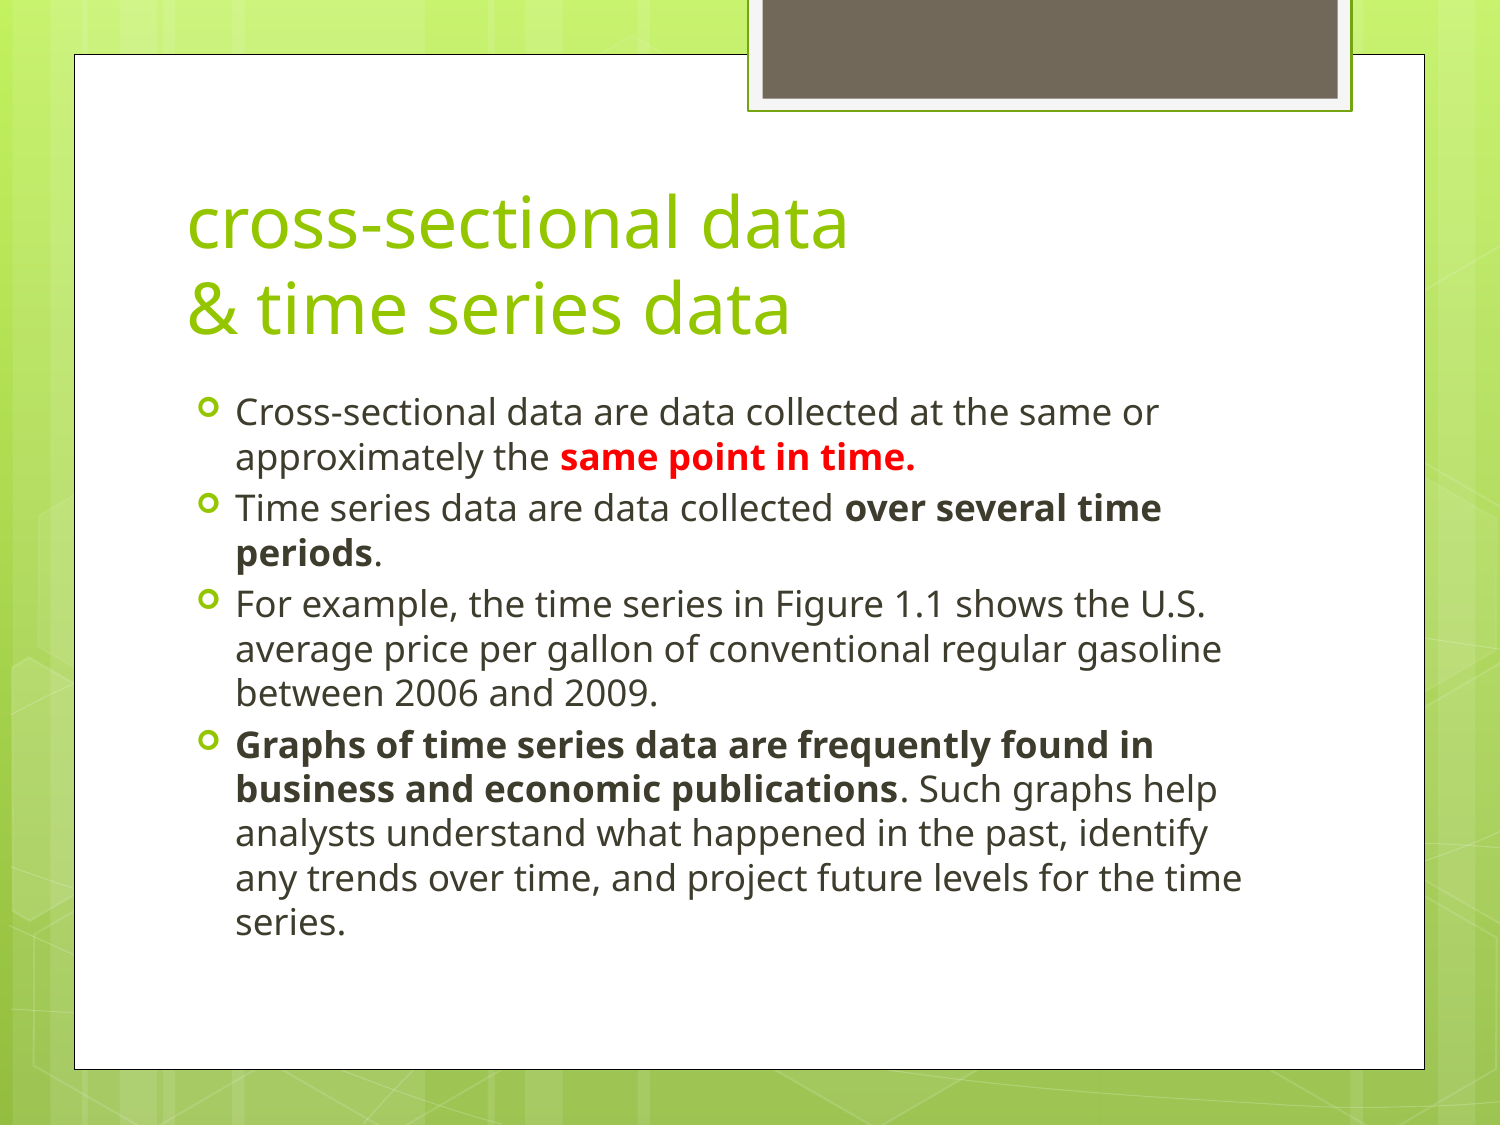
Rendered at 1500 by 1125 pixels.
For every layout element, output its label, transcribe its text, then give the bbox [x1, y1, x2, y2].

title cross-sectional data & time series data [171, 168, 1324, 357]
list Cross-sectional data are data collected at the same or approximately the same point in time. Time series data are data collected over several time periods. For example, the time series in Figure 1.1 shows the U.S. average price per gallon of conventional regular gasoline between 2006 and 2009. Graphs of time series data are frequently found in business and economic publications. Such graphs help analysts understand what happened in the past, identify any trends over time, and project future levels for the time series. [171, 381, 1283, 957]
